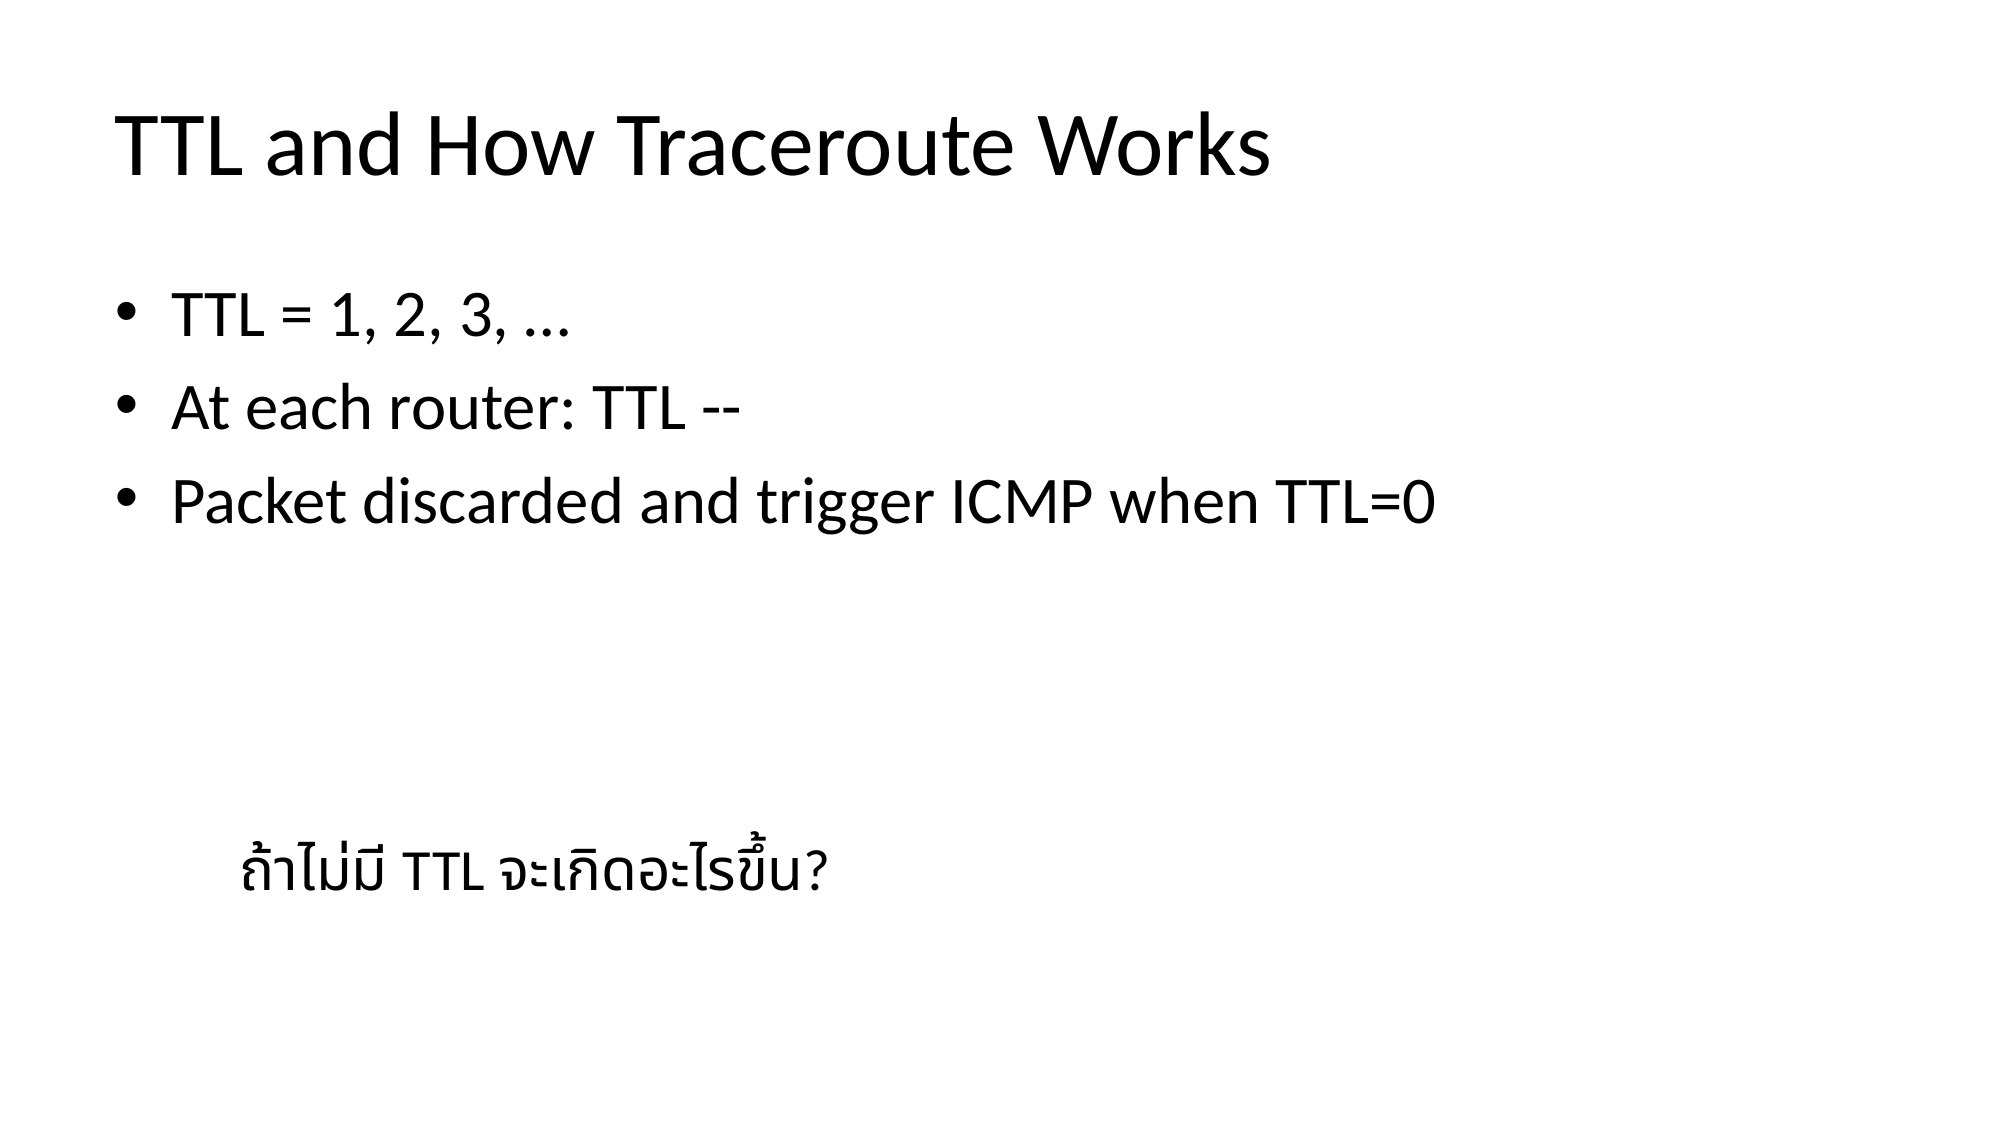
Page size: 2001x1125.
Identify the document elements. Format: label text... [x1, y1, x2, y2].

title TTL and How Traceroute Works [99, 45, 1900, 233]
list TTL = 1, 2, 3, … At each router: TTL -- Packet discarded and trigger ICMP when TTL=0 [99, 262, 1900, 1005]
text_box ถ้าไม่มี TTL จะเกิดอะไรขึ้น? [225, 825, 925, 910]
